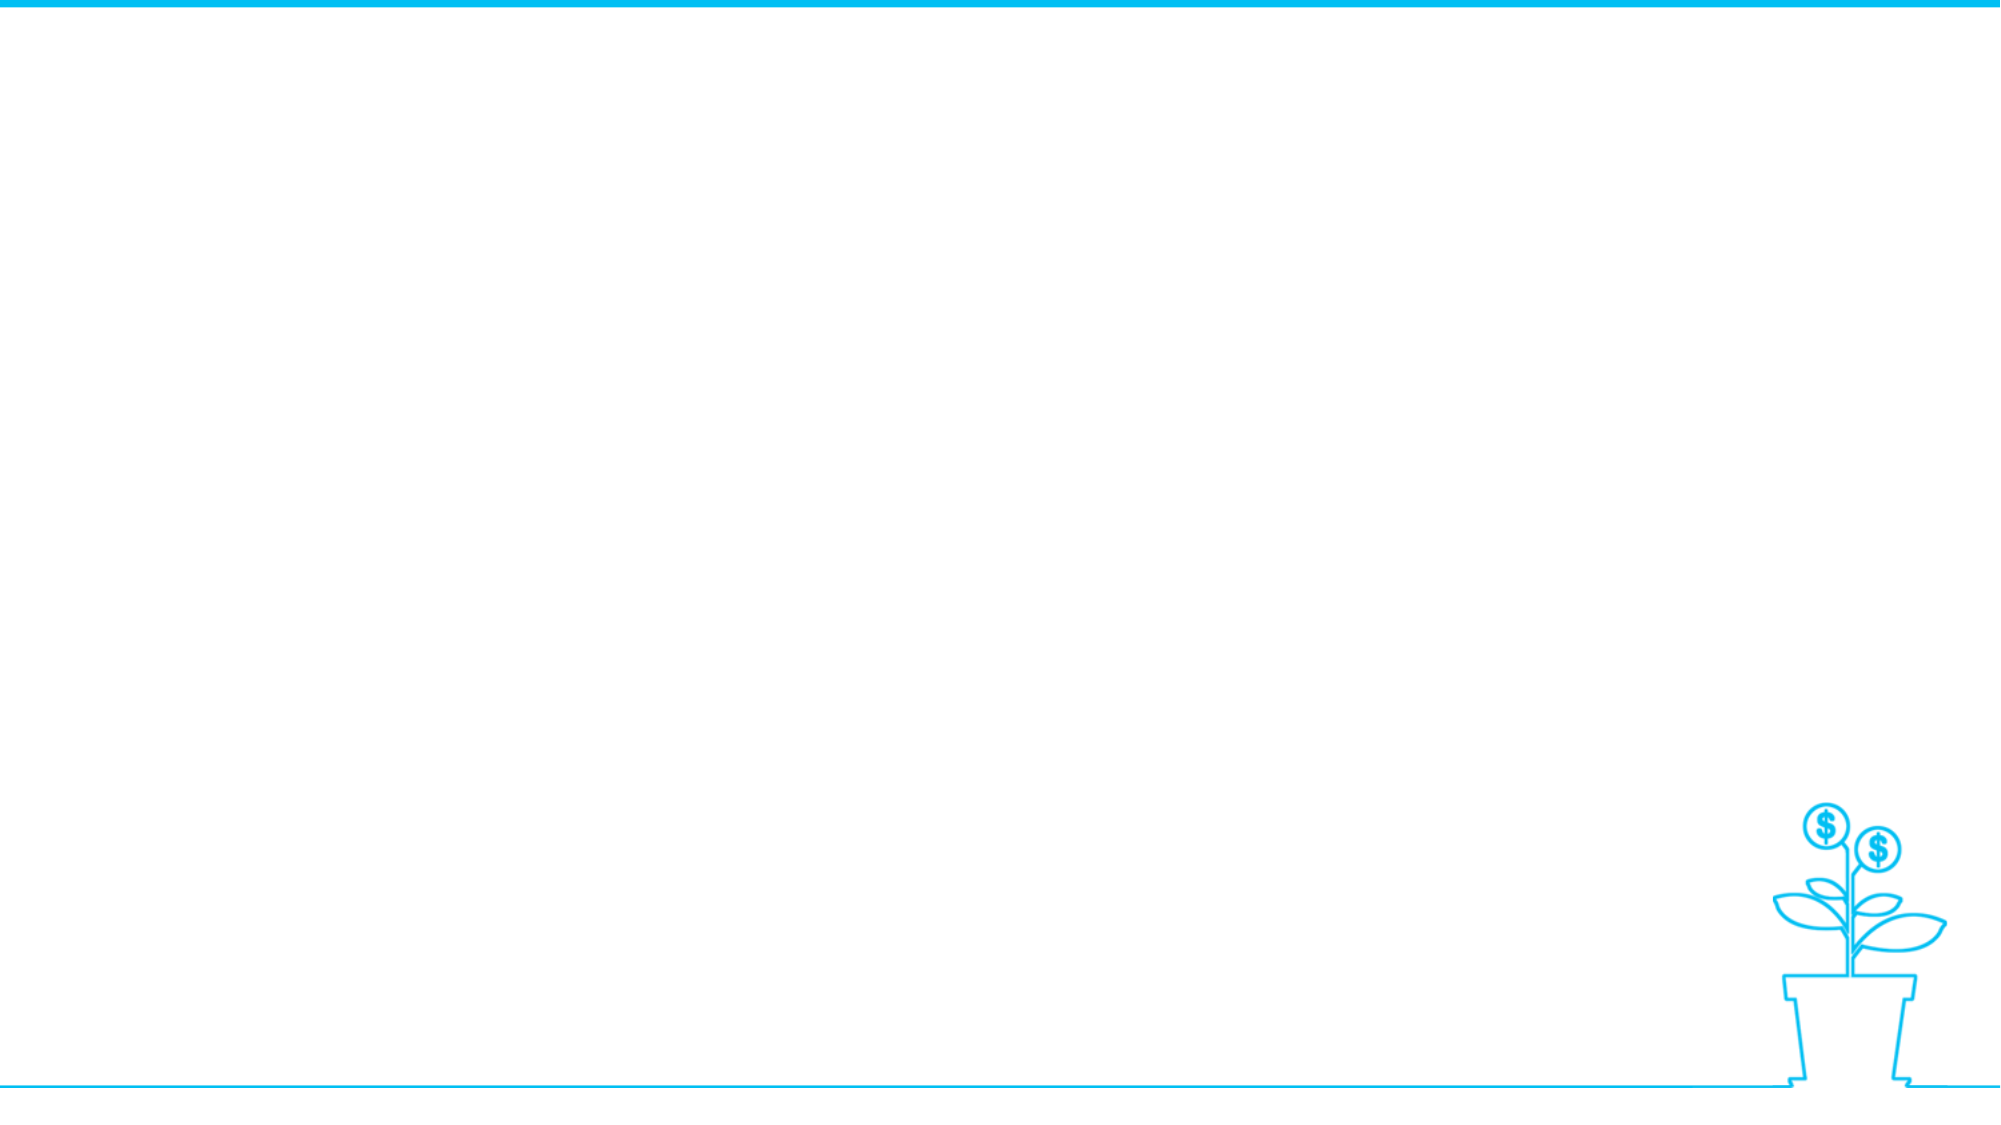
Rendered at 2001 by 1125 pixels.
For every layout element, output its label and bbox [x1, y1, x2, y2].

picture [1858, 829, 1898, 869]
picture [0, 802, 2001, 1088]
picture [1861, 916, 1943, 949]
